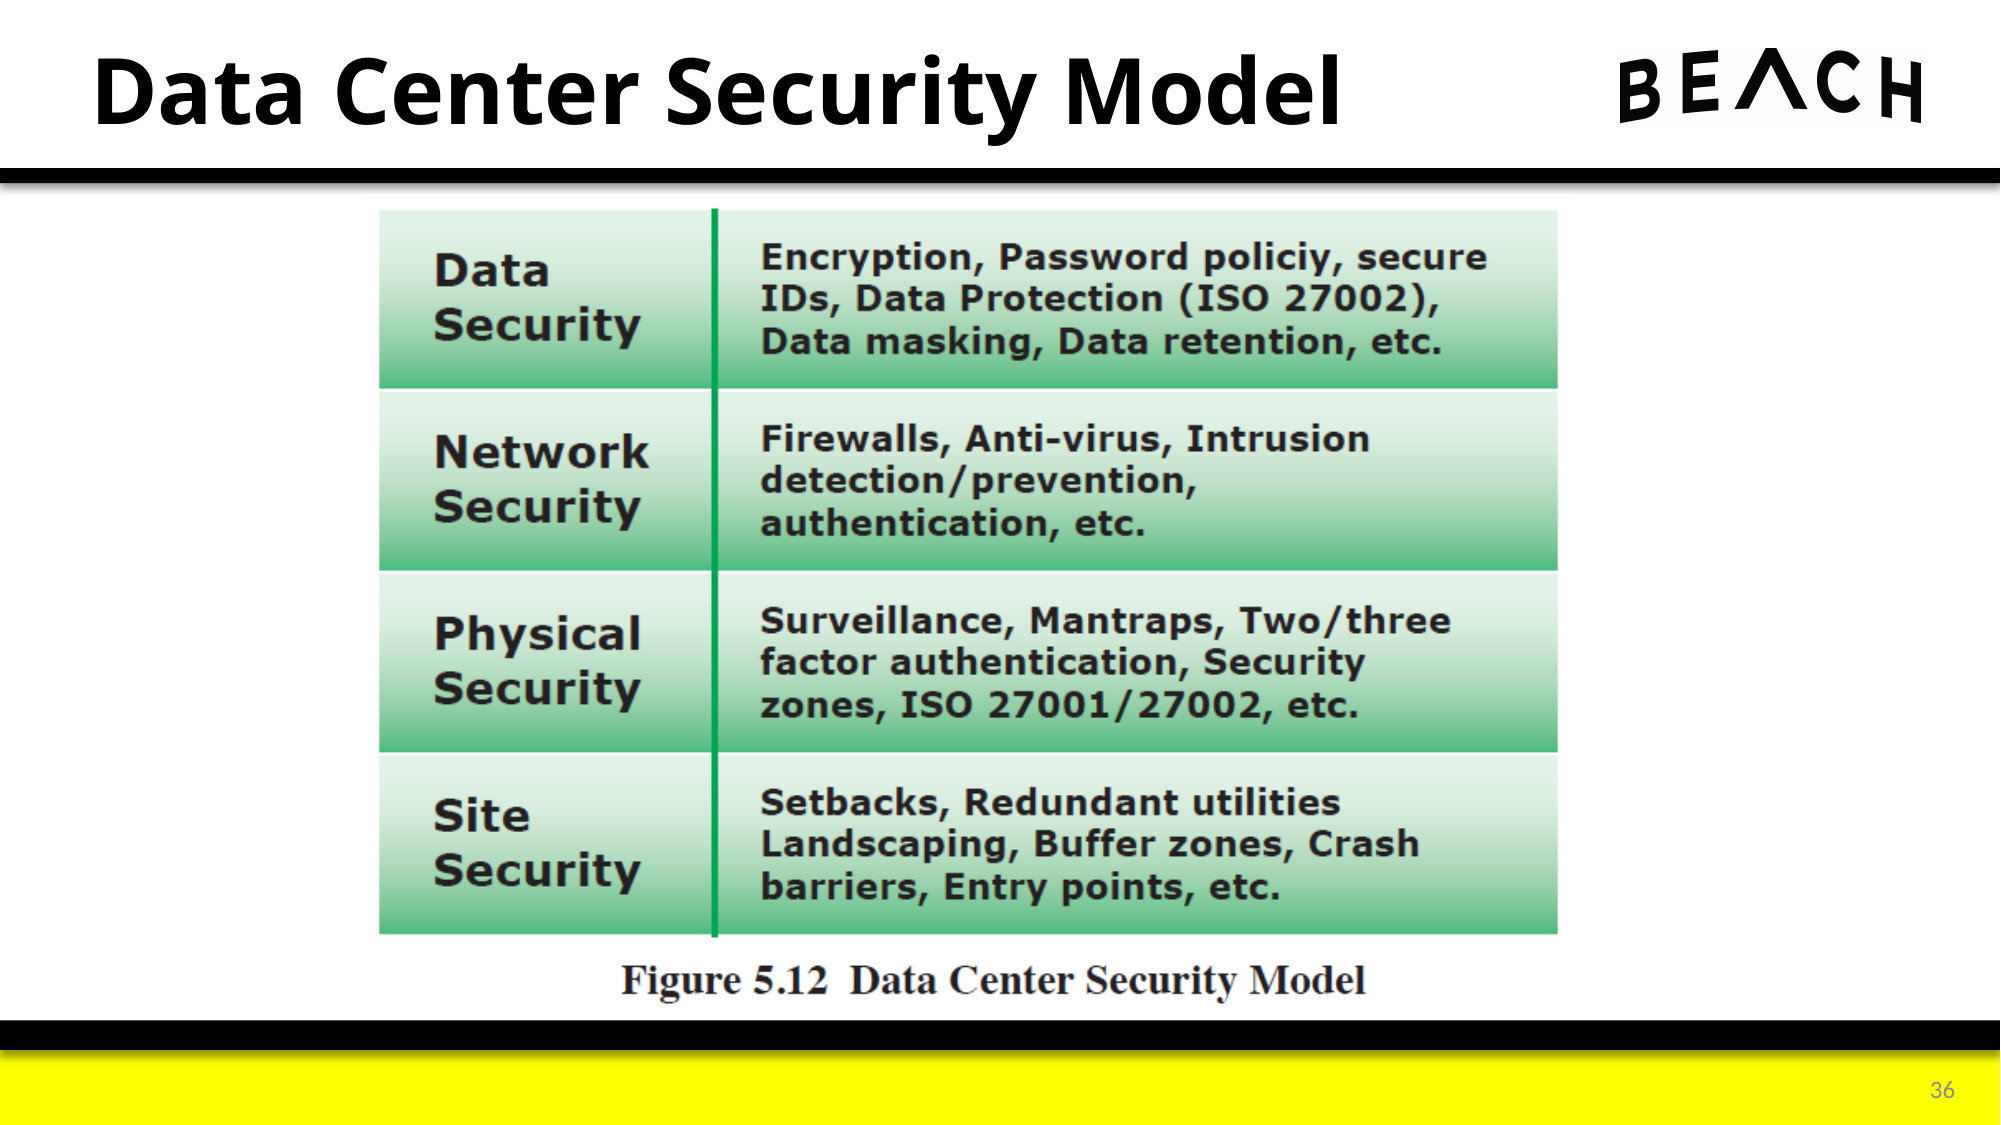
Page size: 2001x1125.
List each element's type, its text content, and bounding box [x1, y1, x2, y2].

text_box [0, 1020, 2000, 1125]
picture [1620, 48, 1921, 124]
text_box [0, 167, 2000, 184]
picture [363, 194, 1573, 951]
picture [615, 958, 1374, 1010]
text_box Data Center Security Model [74, 10, 1425, 179]
